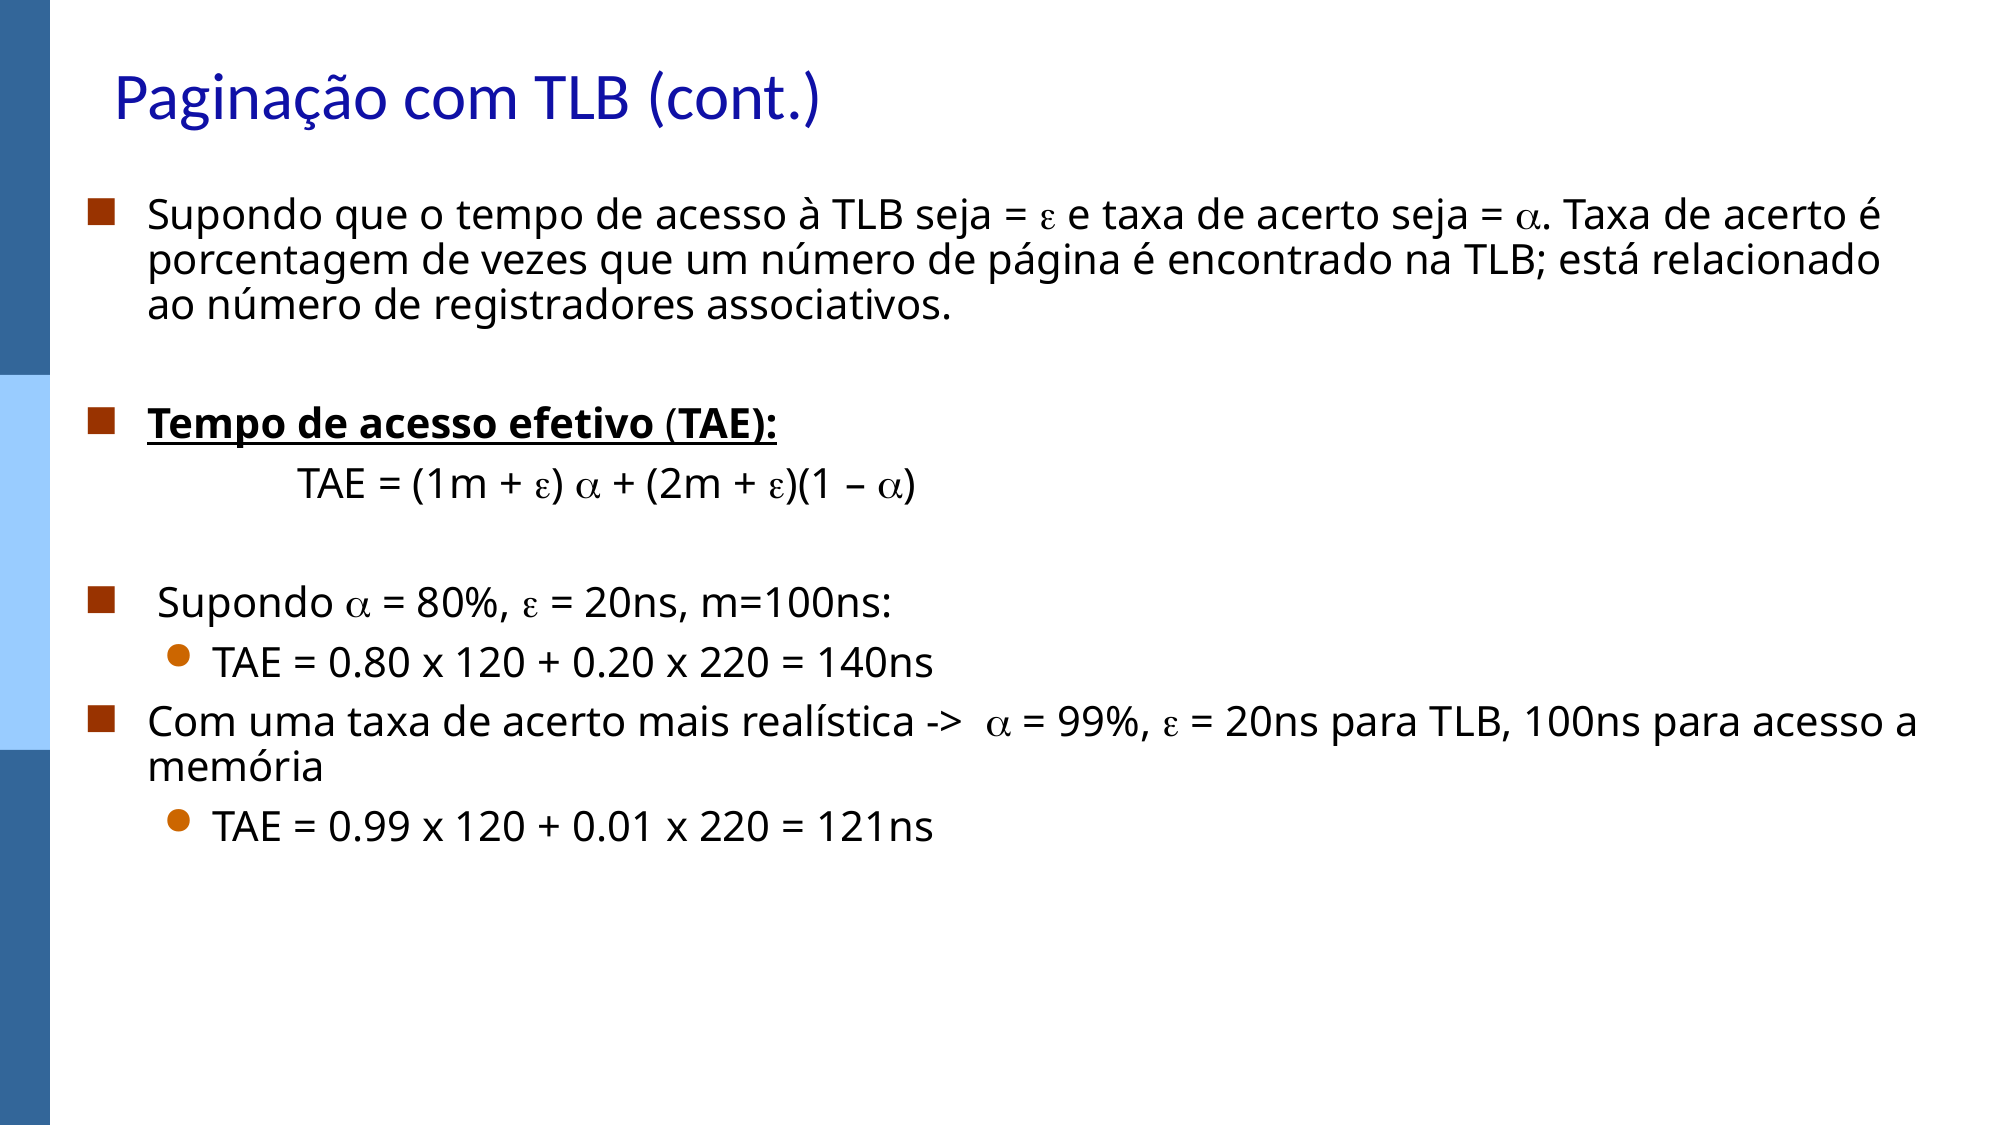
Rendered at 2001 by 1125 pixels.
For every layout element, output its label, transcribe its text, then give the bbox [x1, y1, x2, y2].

list Supondo que o tempo de acesso à TLB seja =  e taxa de acerto seja = . Taxa de acerto é porcentagem de vezes que um número de página é encontrado na TLB; está relacionado ao número de registradores associativos. Tempo de acesso efetivo (TAE): TAE = (1m + )  + (2m + )(1 – ) Supondo  = 80%,  = 20ns, m=100ns: TAE = 0.80 x 120 + 0.20 x 220 = 140ns Com uma taxa de acerto mais realística ->  = 99%,  = 20ns para TLB, 100ns para acesso a memória TAE = 0.99 x 120 + 0.01 x 220 = 121ns [75, 186, 1935, 930]
title Paginação com TLB (cont.) [99, 45, 1900, 141]
